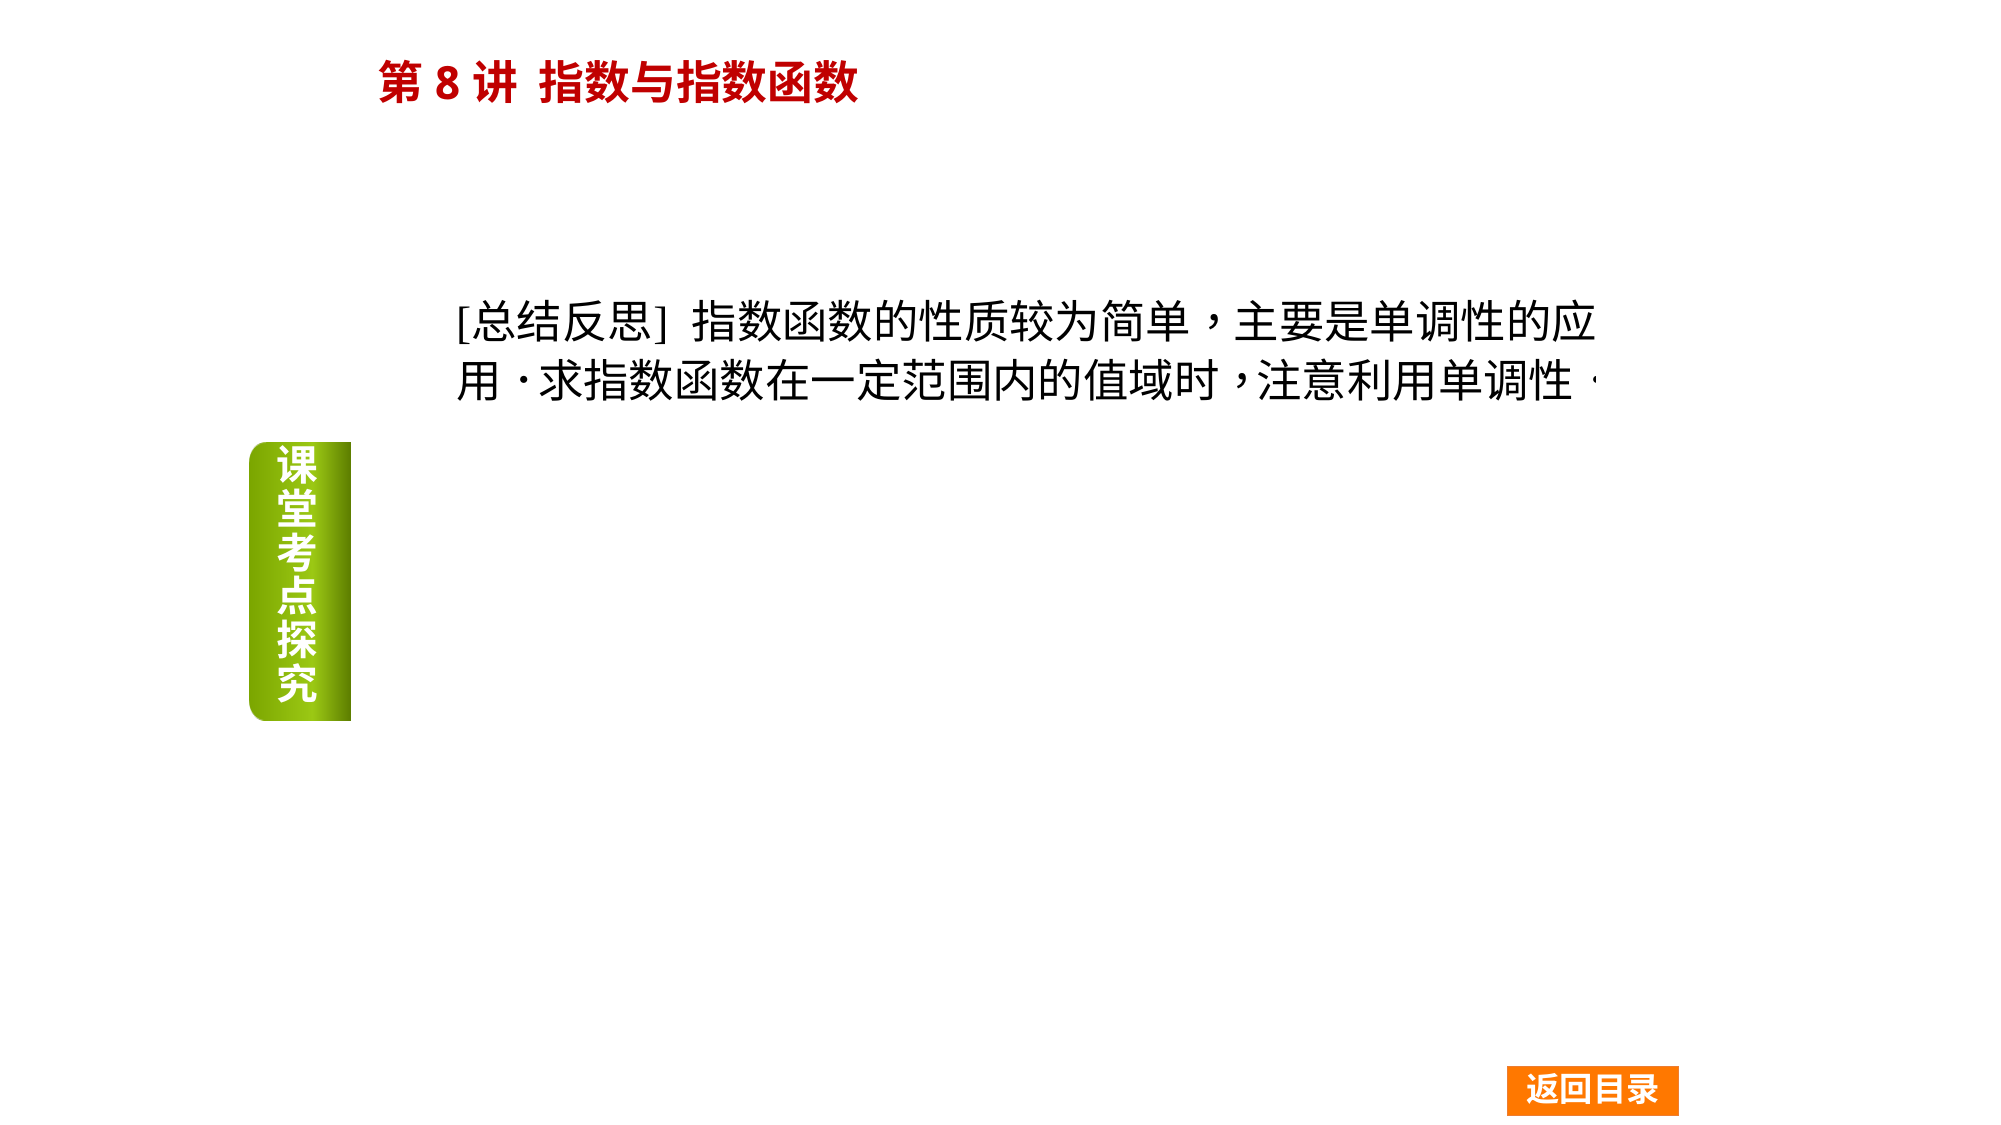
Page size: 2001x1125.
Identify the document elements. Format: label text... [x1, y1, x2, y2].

text_box 第8讲 指数与指数函数 [362, 42, 1461, 121]
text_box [455, 292, 1596, 1089]
text_box 返回目录 [1507, 1066, 1679, 1116]
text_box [249, 437, 351, 722]
